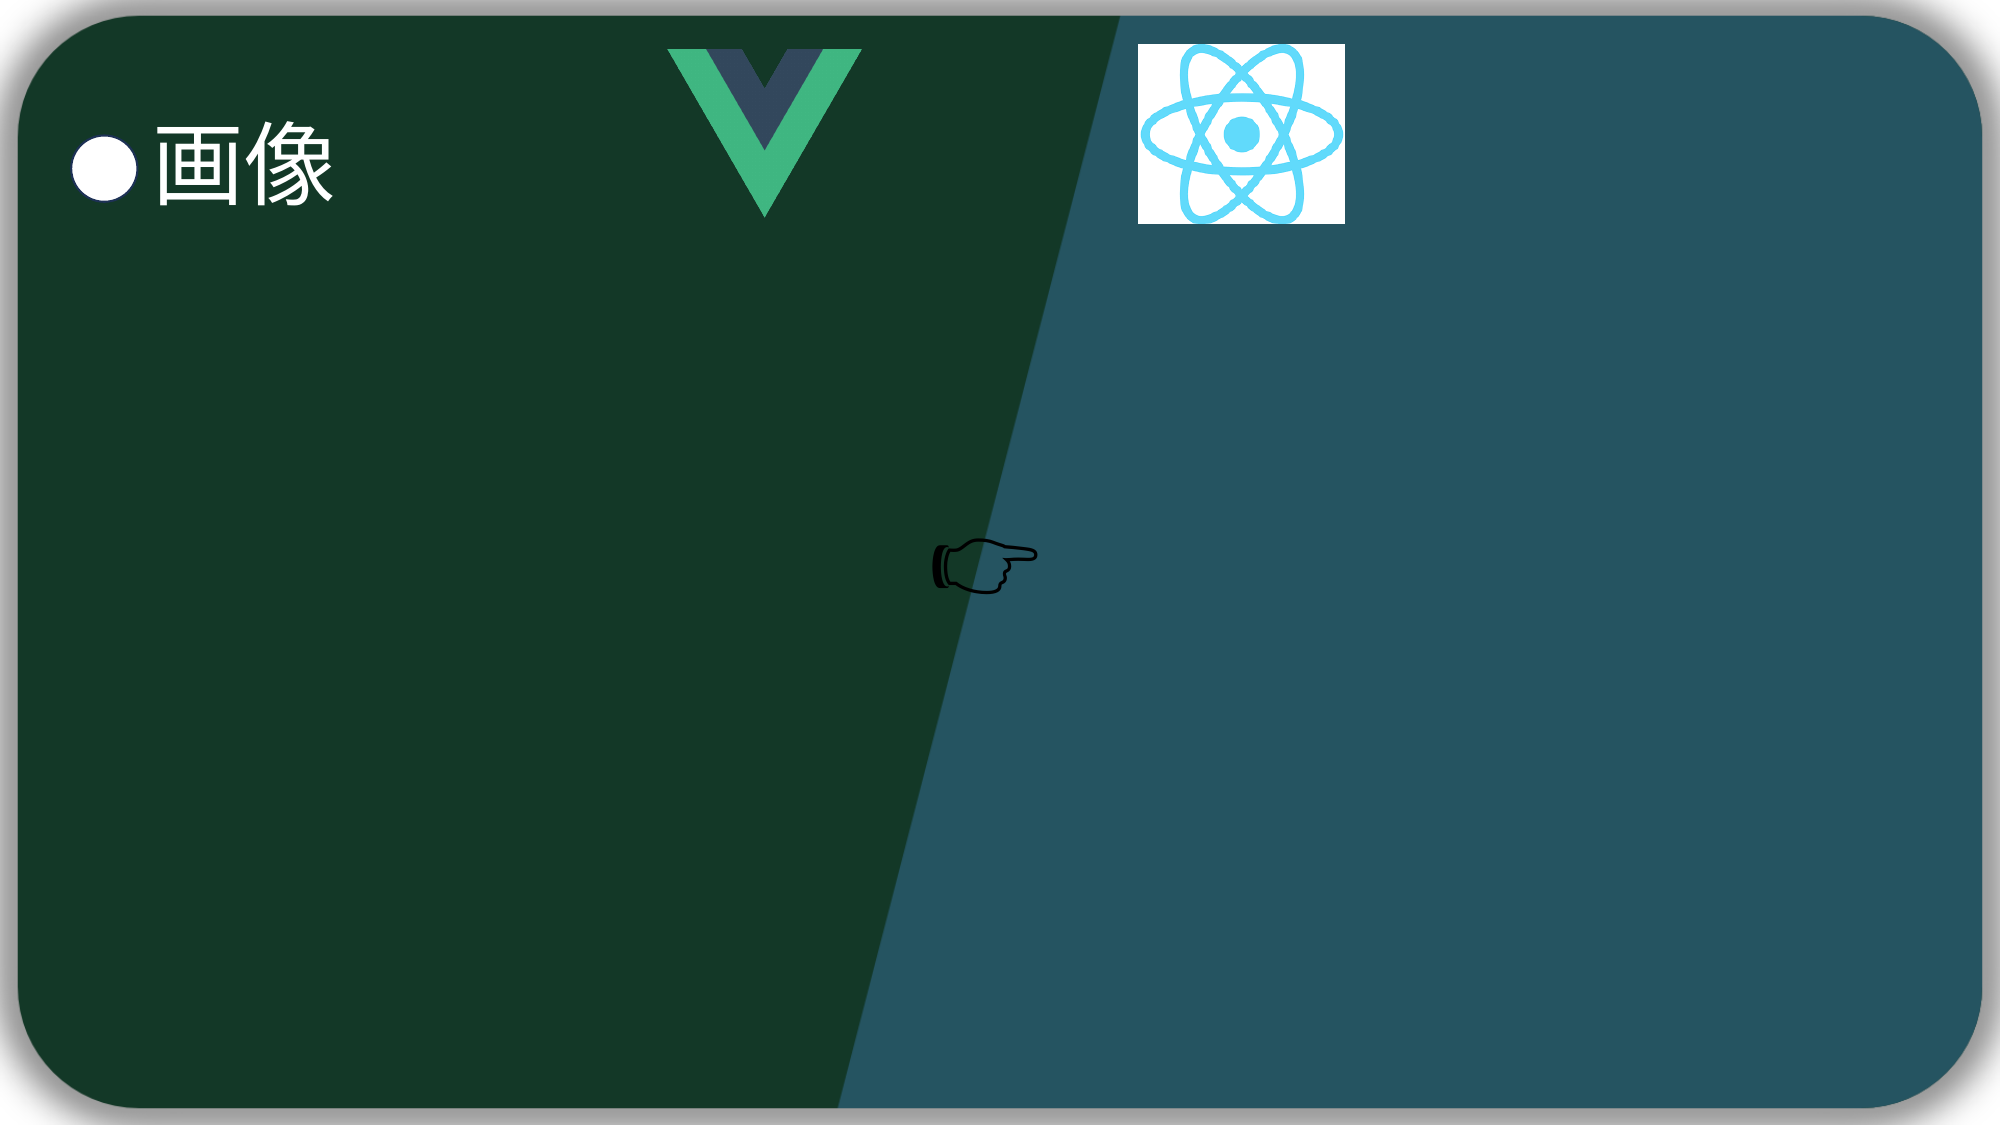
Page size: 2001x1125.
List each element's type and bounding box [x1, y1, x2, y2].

picture [1138, 44, 1345, 224]
list [0, 0, 2000, 1125]
picture [667, 49, 862, 219]
